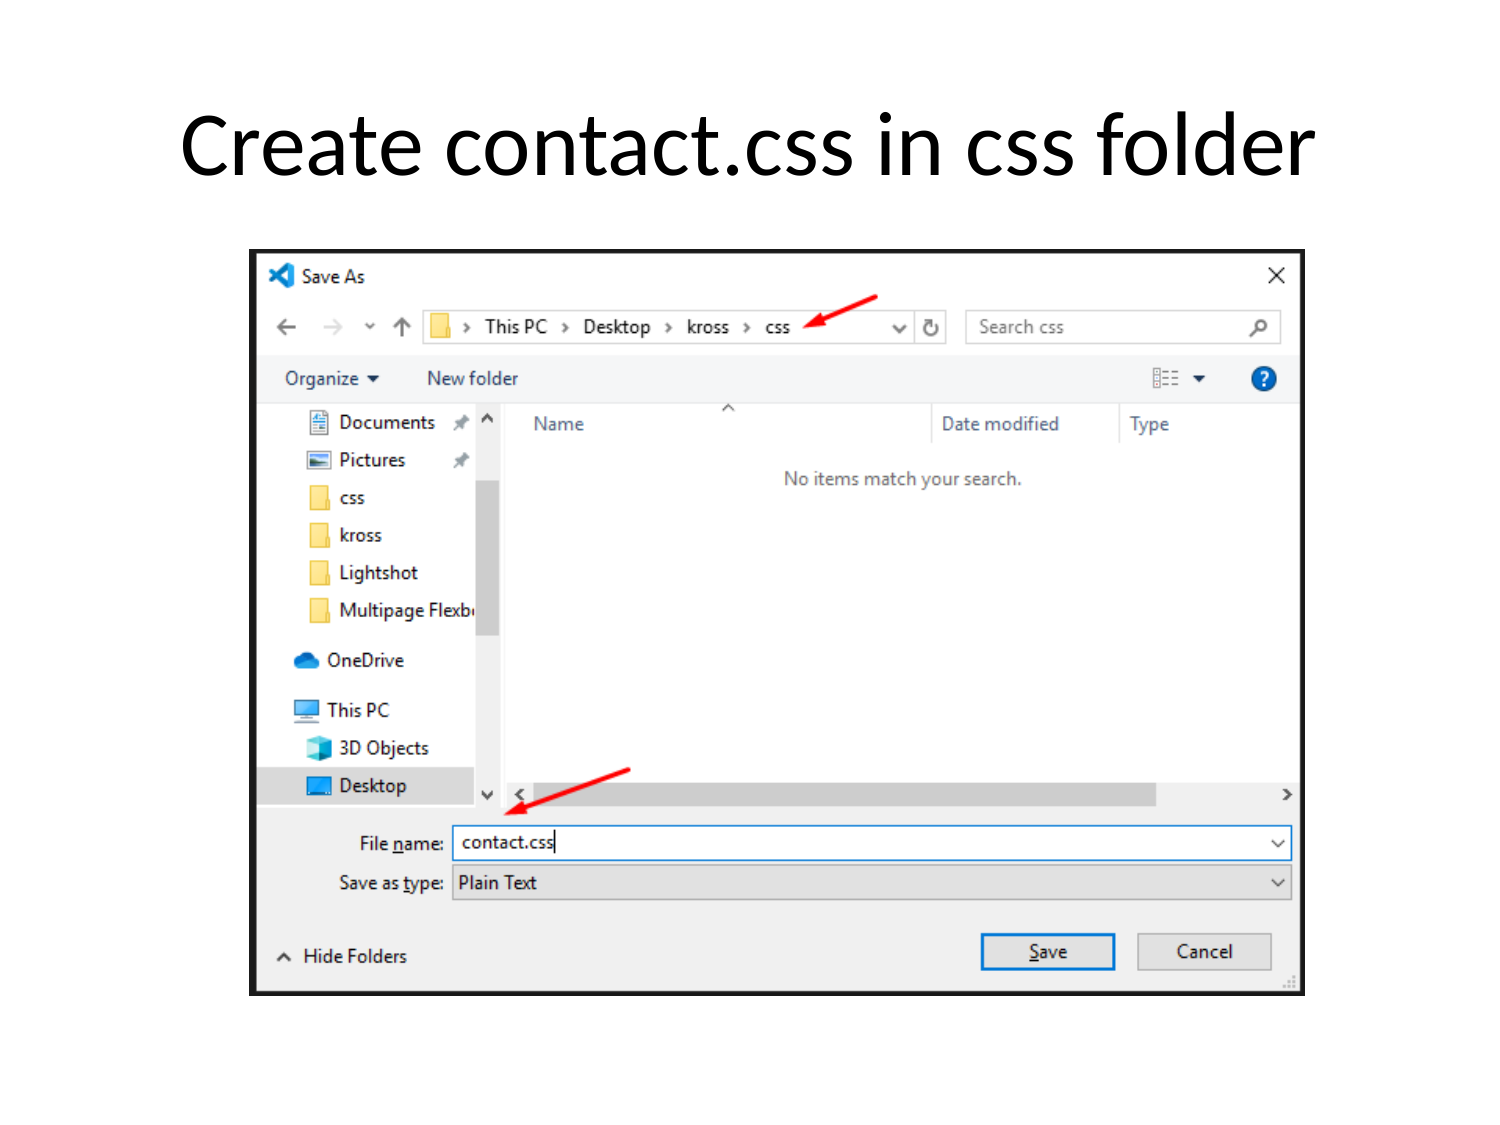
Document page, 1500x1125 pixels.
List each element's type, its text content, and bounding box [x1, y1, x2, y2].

title Create contact.css in css folder [75, 45, 1425, 233]
picture [249, 249, 1306, 996]
